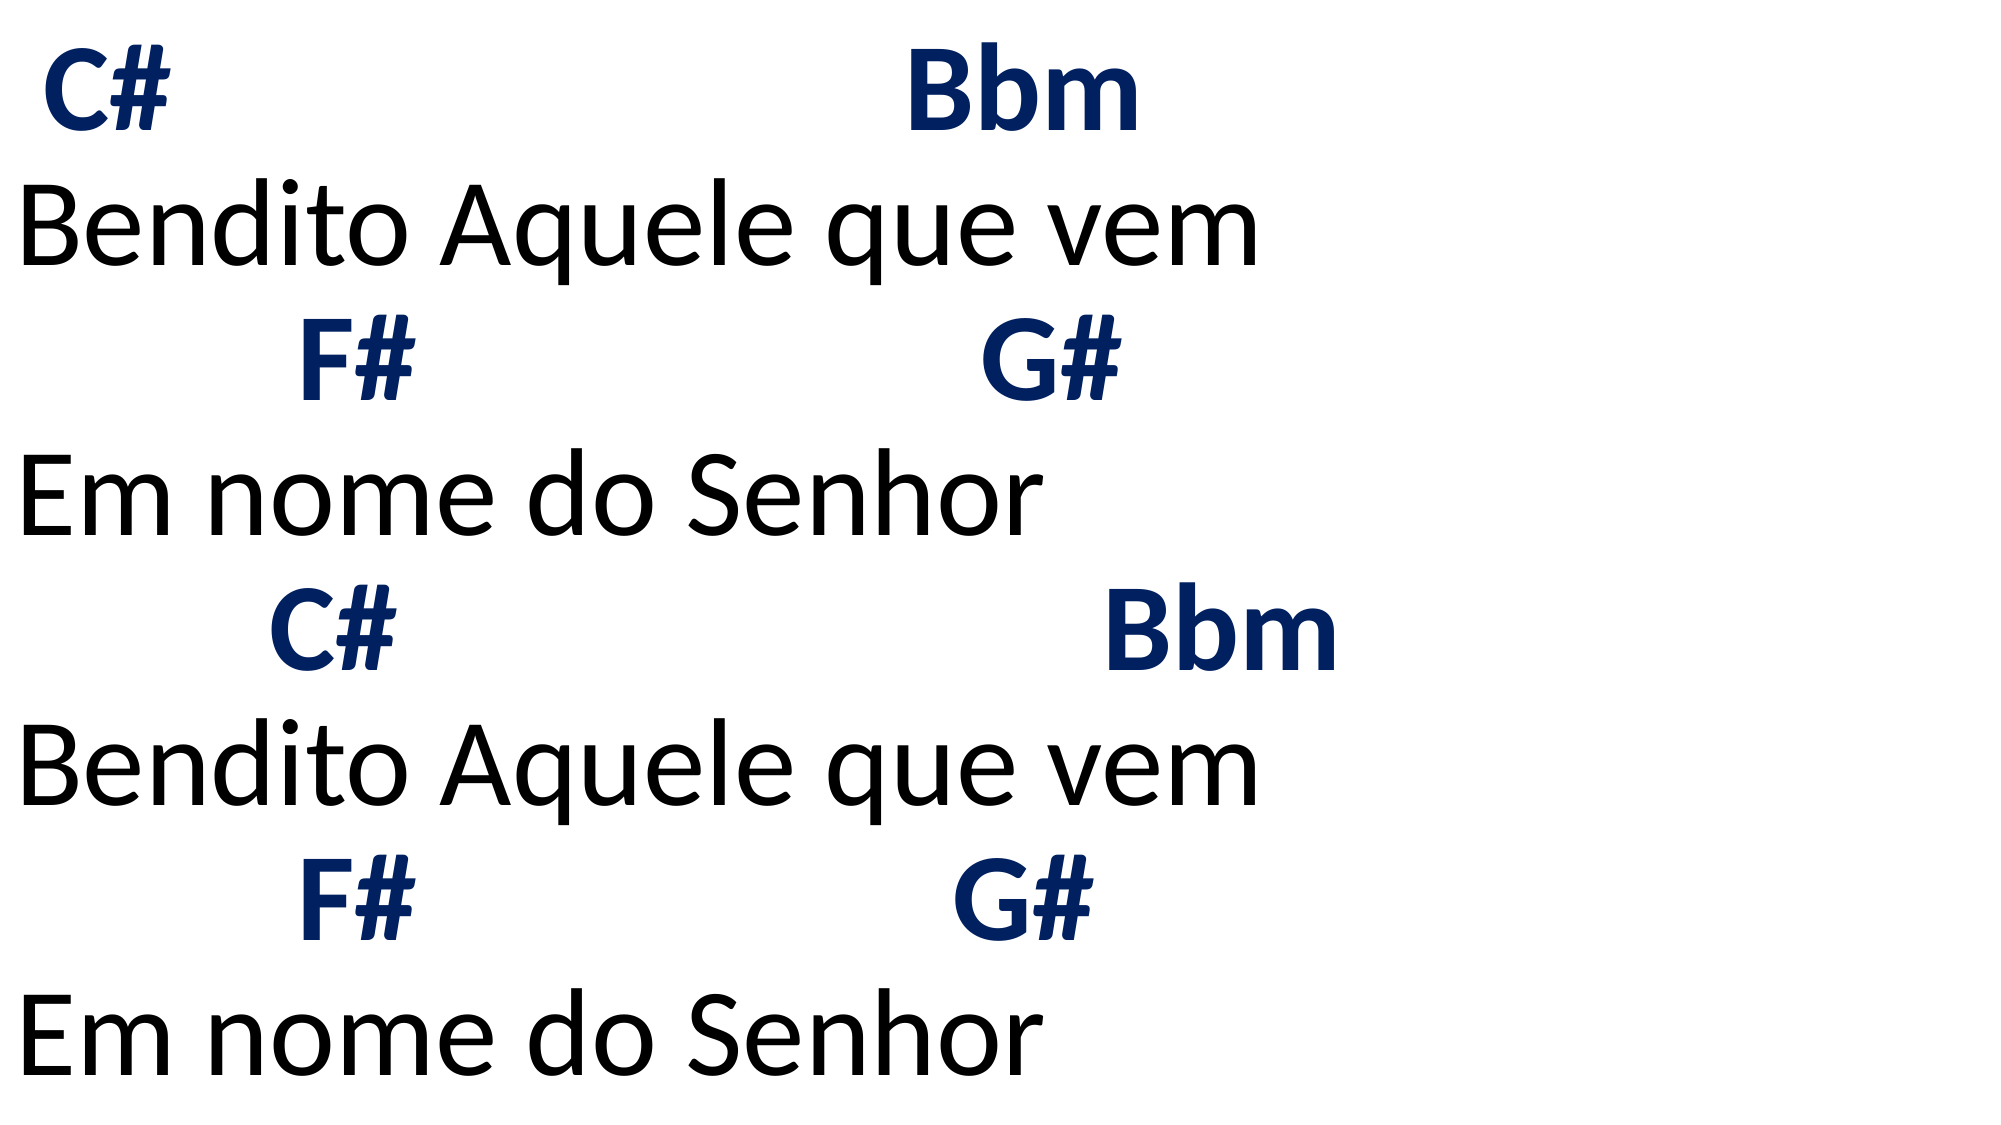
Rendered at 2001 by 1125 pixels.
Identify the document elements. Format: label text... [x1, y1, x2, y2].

title C# Bbm Bendito Aquele que vem F# G# Em nome do Senhor C# Bbm Bendito Aquele que vem F# G# Em nome do Senhor [0, 0, 2000, 1125]
